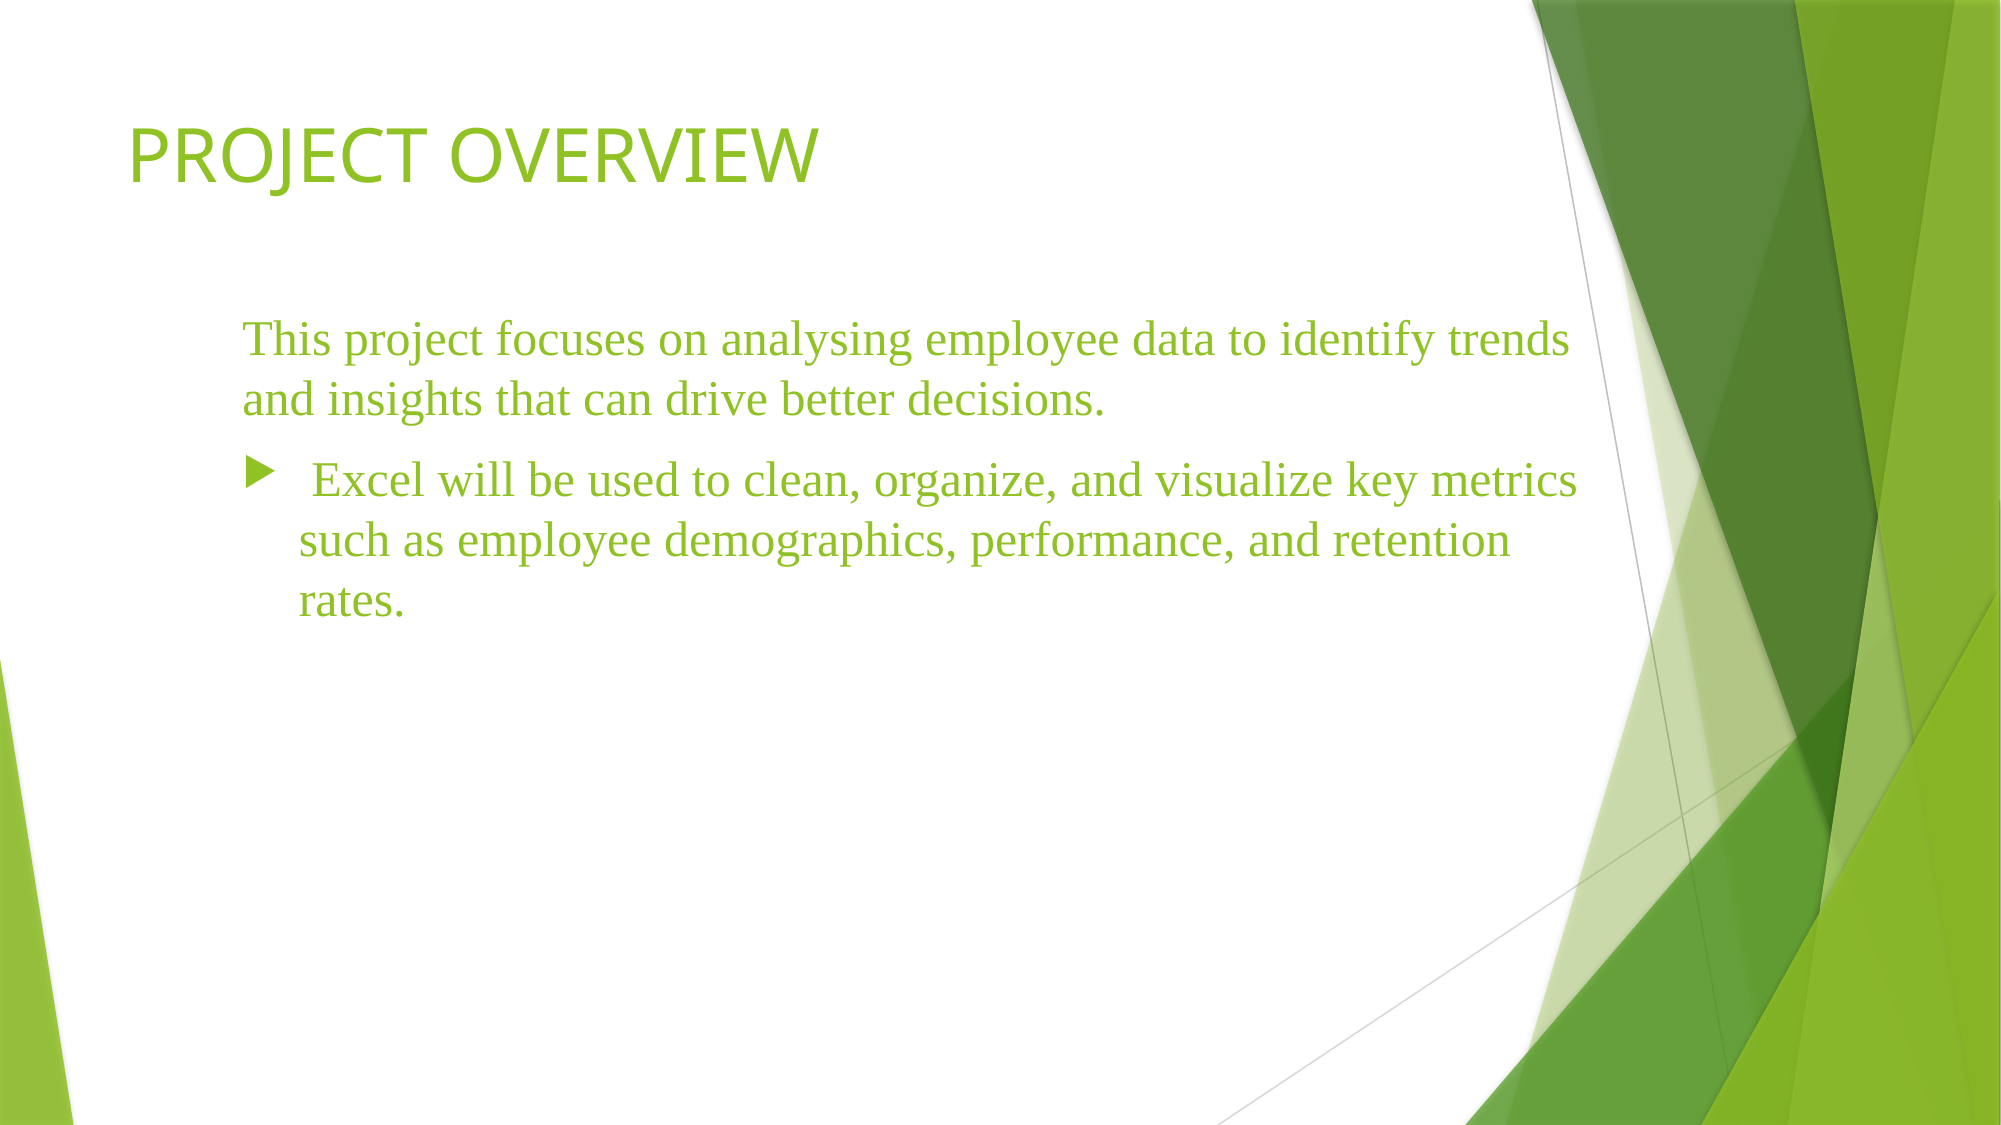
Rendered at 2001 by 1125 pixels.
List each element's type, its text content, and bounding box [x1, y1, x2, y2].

list This project focuses on analysing employee data to identify trends and insights that can drive better decisions. Excel will be used to clean, organize, and visualize key metrics such as employee demographics, performance, and retention rates. [227, 298, 1638, 951]
title PROJECT OVERVIEW [111, 99, 1522, 317]
